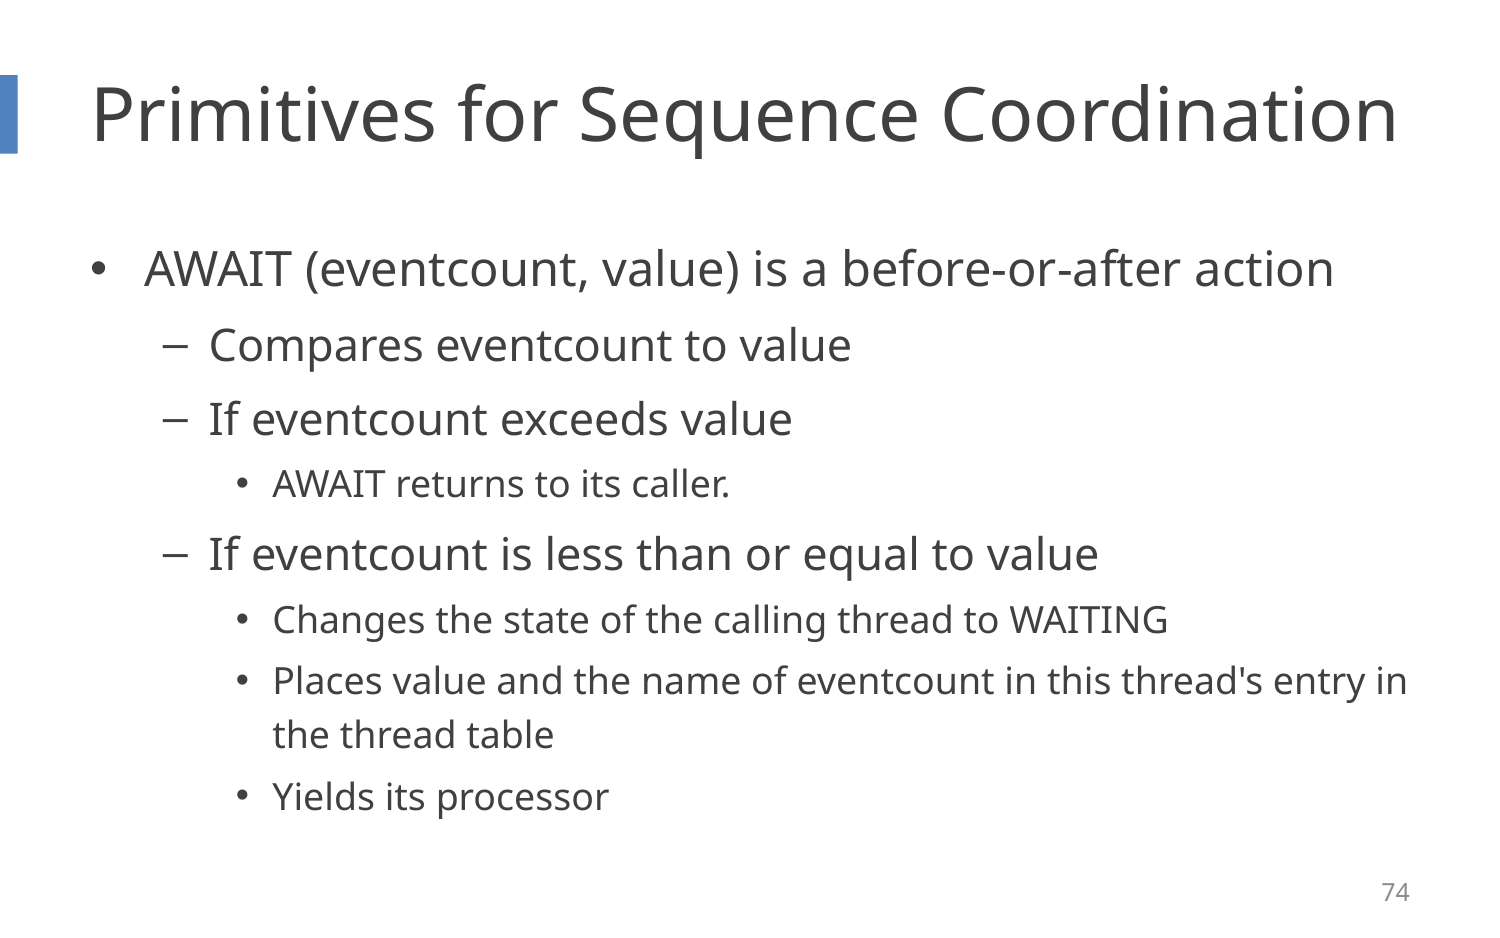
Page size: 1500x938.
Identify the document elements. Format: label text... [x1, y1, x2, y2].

slide_number 74 [1074, 868, 1425, 919]
title Primitives for Sequence Coordination [75, 37, 1425, 186]
list AWAIT (eventcount, value) is a before-or-after action Compares eventcount to value If eventcount exceeds value AWAIT returns to its caller. If eventcount is less than or equal to value Changes the state of the calling thread to WAITING Places value and the name of eventcount in this thread's entry in the thread table Yields its processor [75, 218, 1425, 838]
